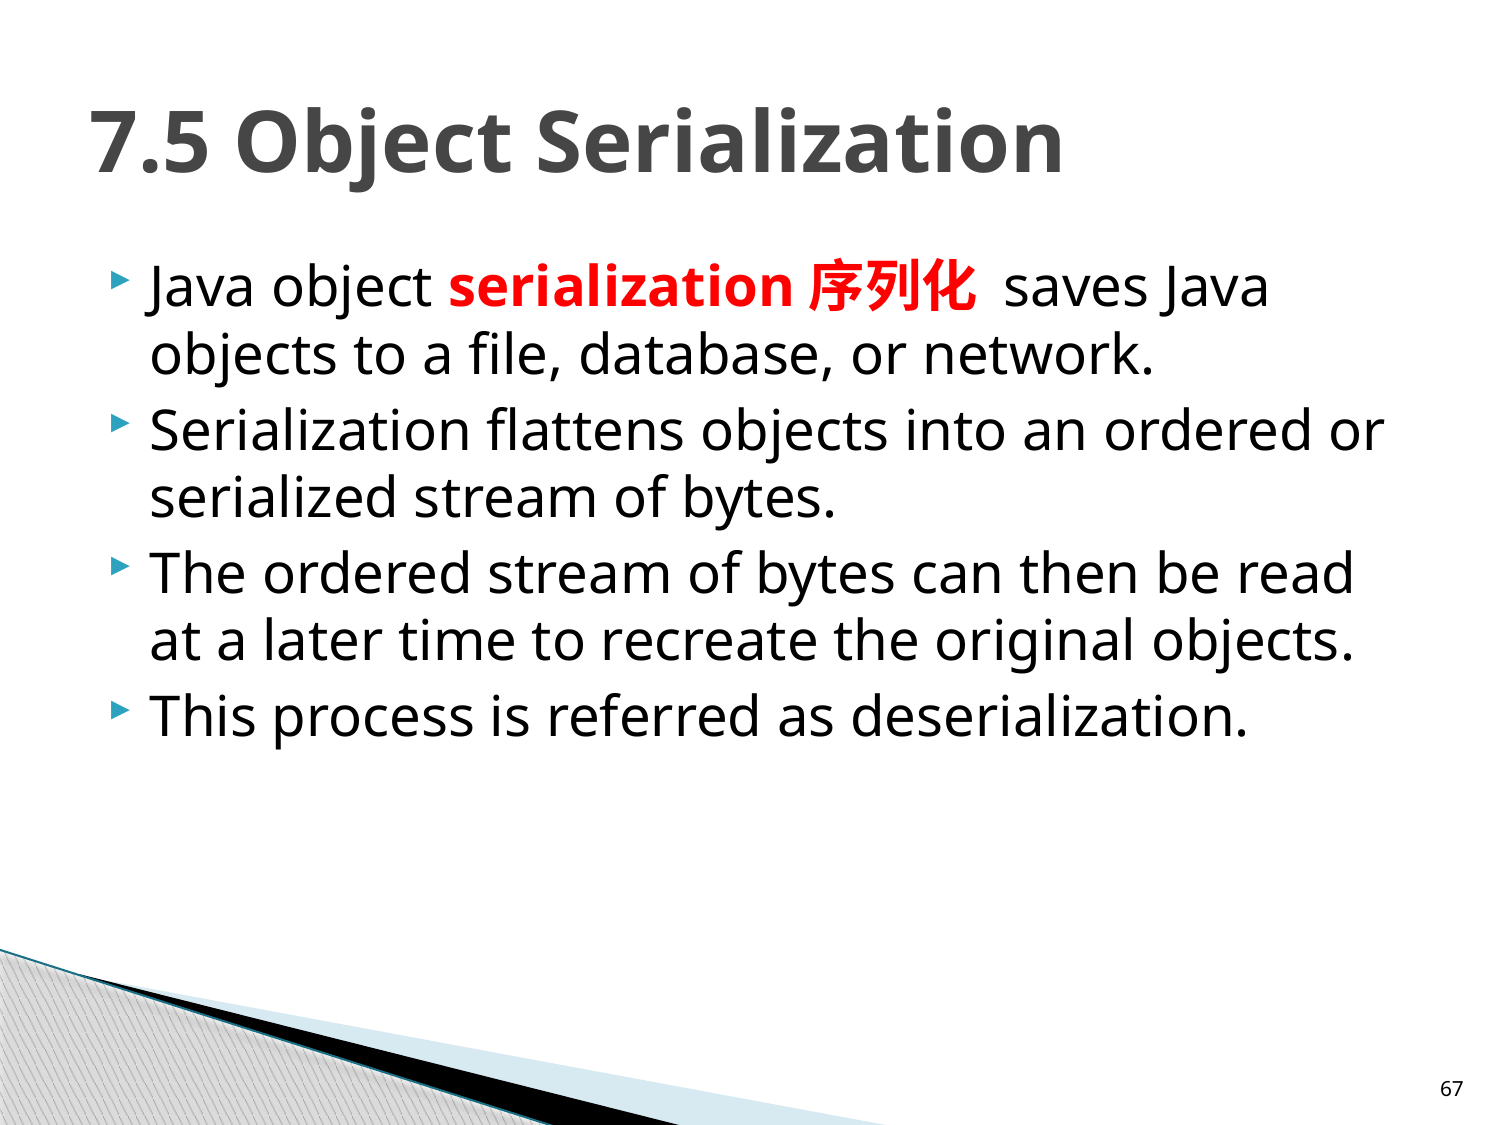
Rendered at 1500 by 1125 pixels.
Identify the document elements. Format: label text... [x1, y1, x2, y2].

title 7.5 Object Serialization [75, 45, 1425, 233]
slide_number 67 [1418, 1051, 1479, 1112]
list Java object serialization序列化 saves Java objects to a file, database, or network. Serialization flattens objects into an ordered or serialized stream of bytes. The ordered stream of bytes can then be read at a later time to recreate the original objects. This process is referred as deserialization. [75, 242, 1425, 986]
